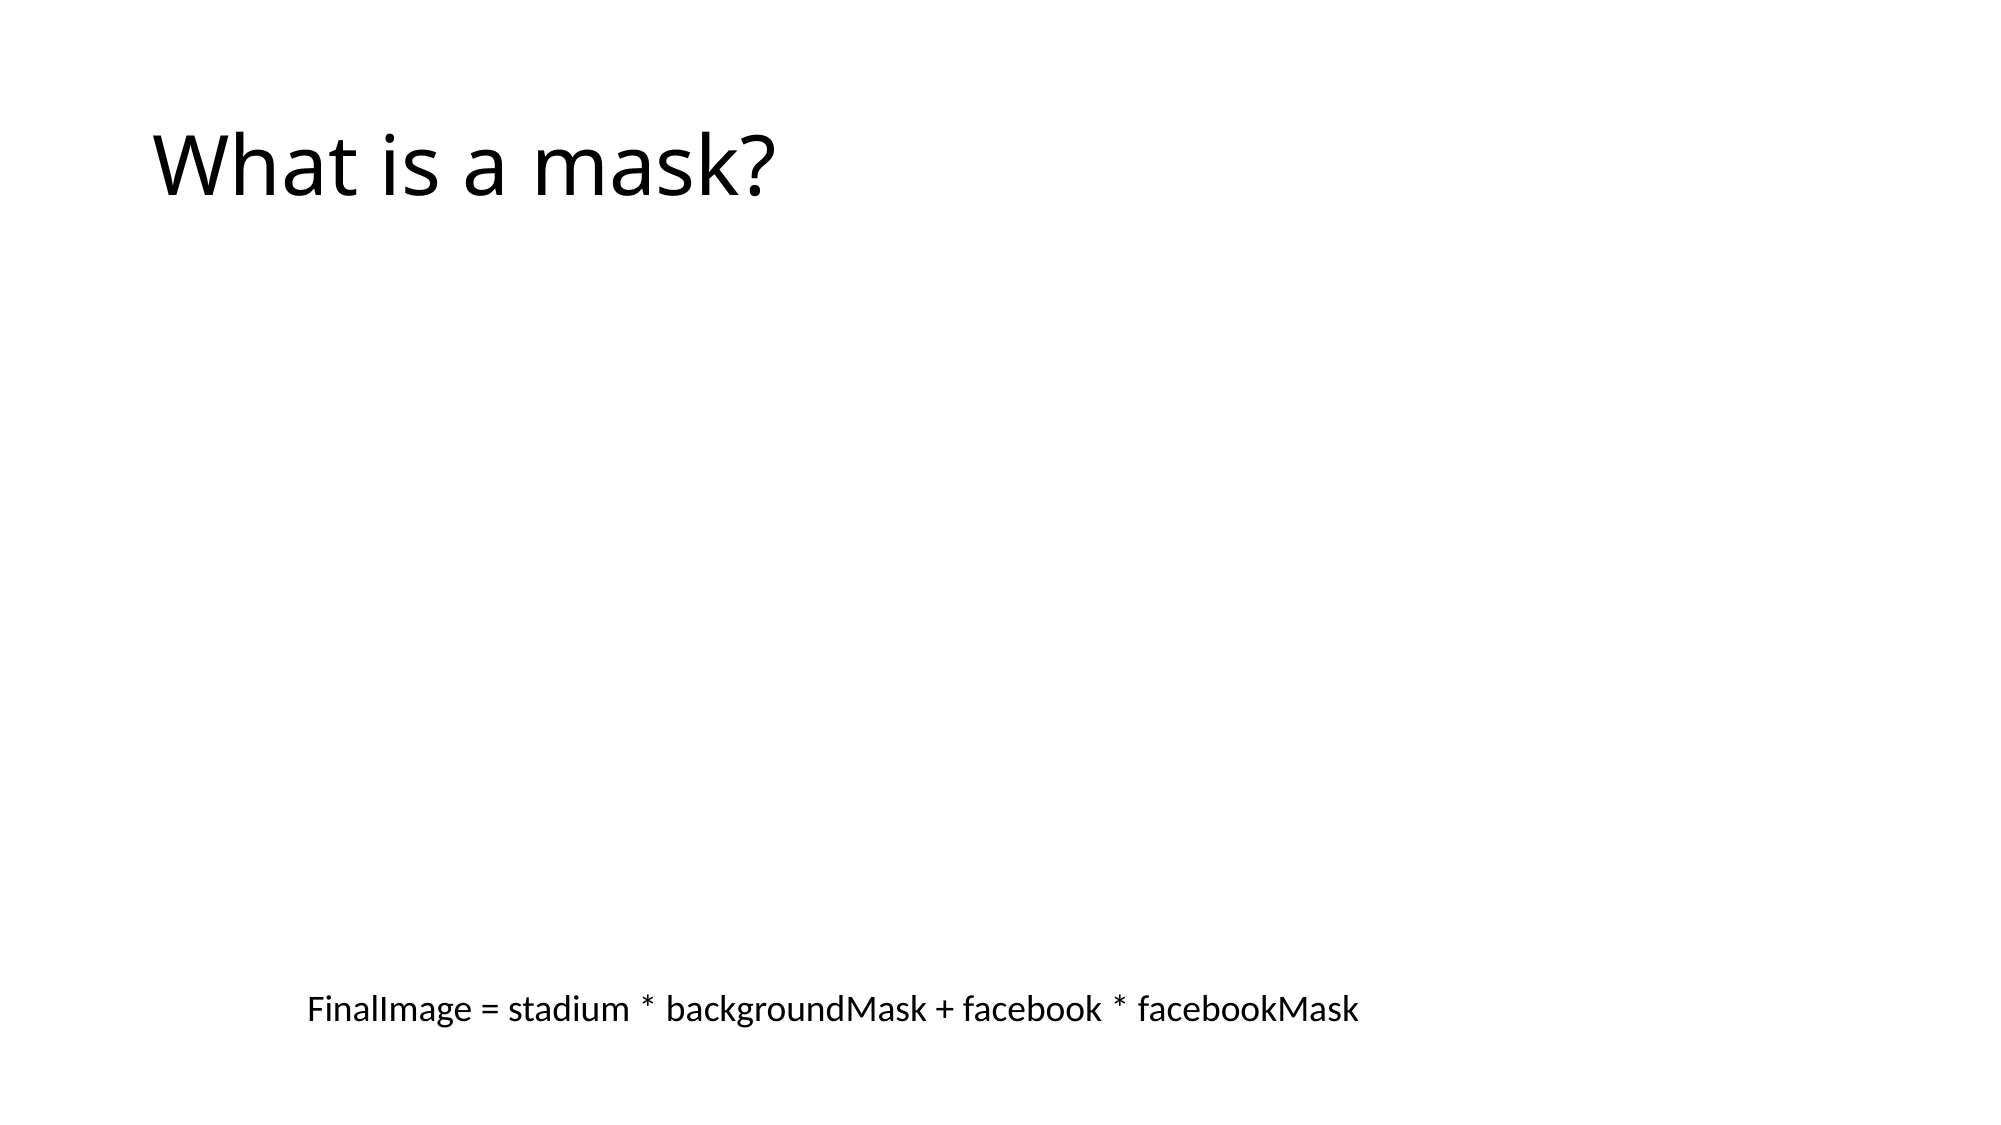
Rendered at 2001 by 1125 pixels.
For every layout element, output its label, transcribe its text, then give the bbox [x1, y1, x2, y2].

text_box FinalImage = stadium * backgroundMask + facebook * facebookMask [292, 976, 1953, 1037]
title What is a mask? [137, 59, 1863, 278]
